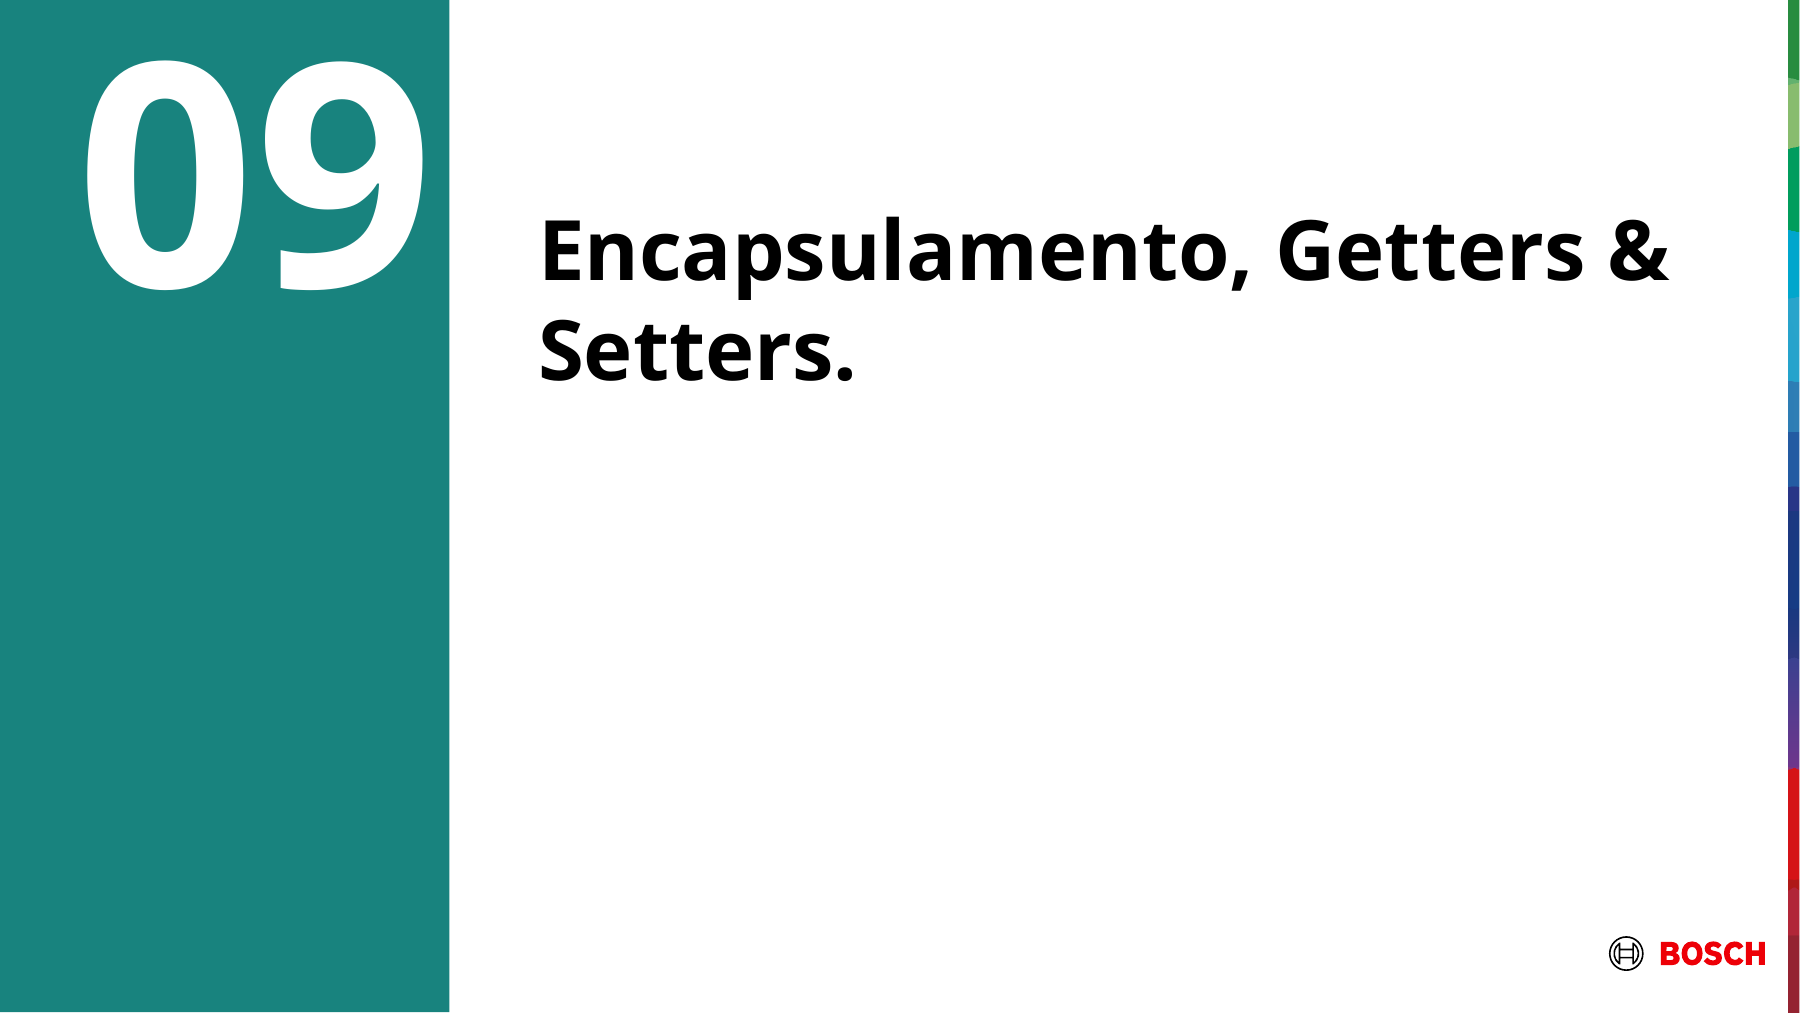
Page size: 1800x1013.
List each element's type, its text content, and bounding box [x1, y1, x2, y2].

title 09 [76, 0, 439, 338]
picture [1788, 298, 1800, 1013]
list Encapsulamento, Getters & Setters. [538, 196, 1699, 713]
picture [1788, 0, 1800, 231]
